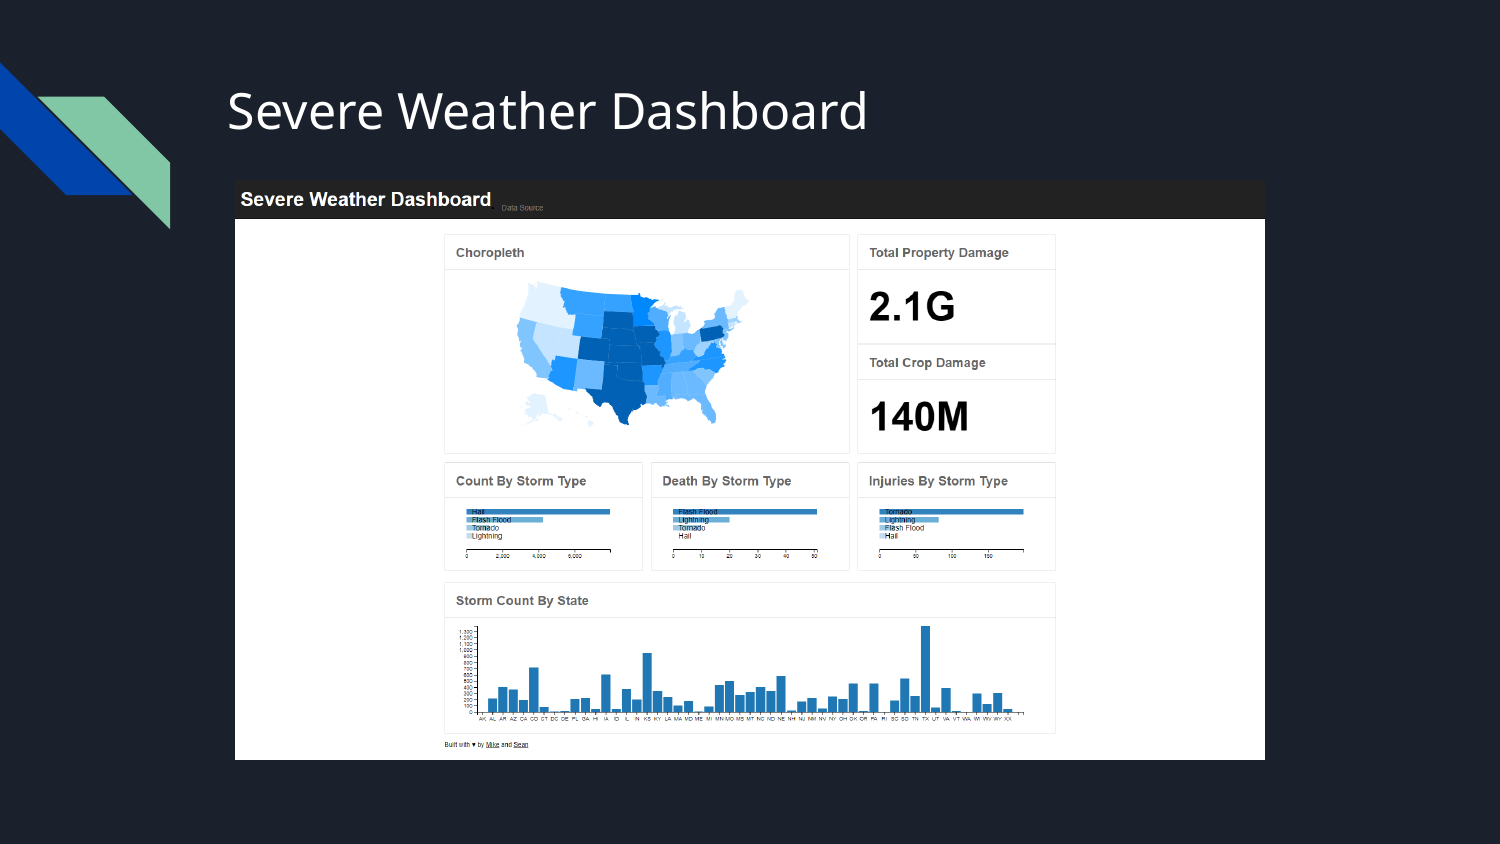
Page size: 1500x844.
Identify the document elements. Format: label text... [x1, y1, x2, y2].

picture [234, 179, 1265, 760]
title Severe Weather Dashboard [212, 64, 1368, 215]
